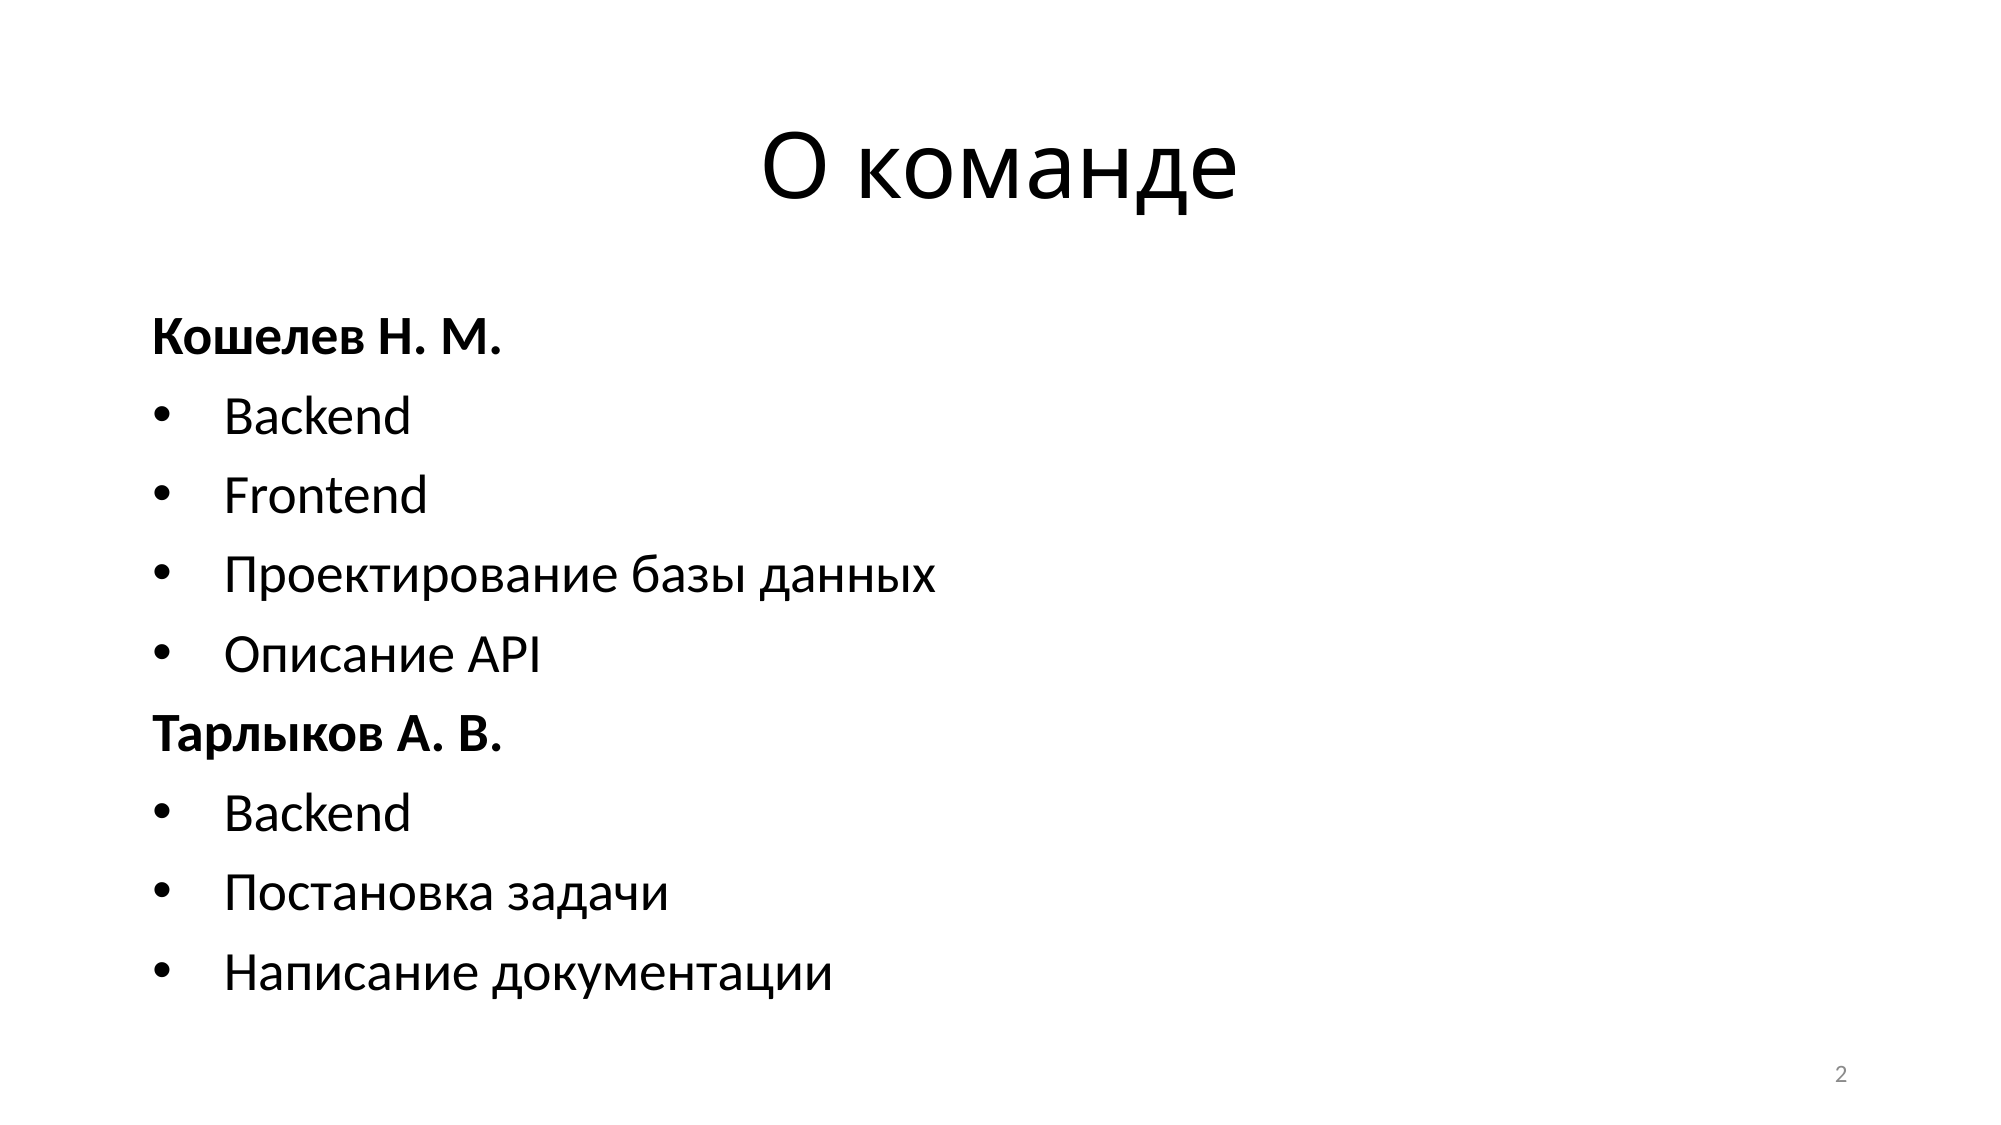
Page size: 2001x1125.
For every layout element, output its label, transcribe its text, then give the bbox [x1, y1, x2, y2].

list Кошелев Н. М. Backend Frontend Проектирование базы данных Описание API Тарлыков А. В. Backend Постановка задачи Написание документации [137, 299, 1863, 1014]
title О команде [137, 59, 1863, 278]
slide_number 2 [1412, 1042, 1863, 1103]
